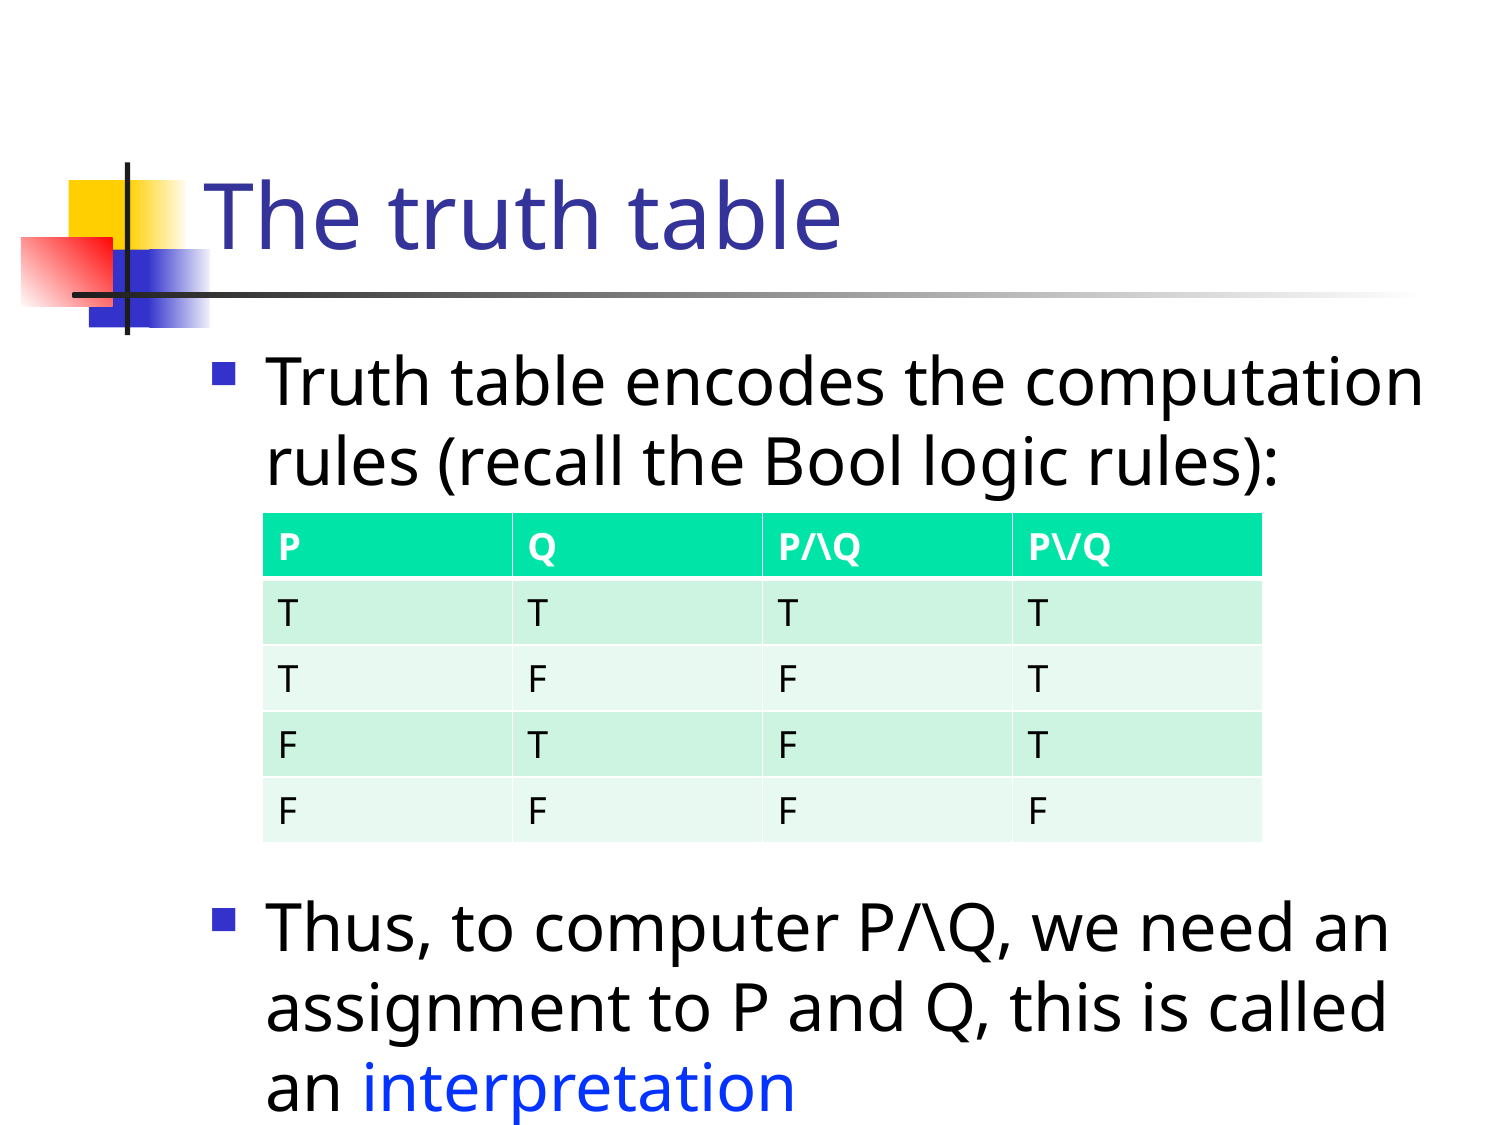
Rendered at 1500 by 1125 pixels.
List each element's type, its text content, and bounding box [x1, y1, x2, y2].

table_cell T [513, 581, 762, 644]
table_cell T [513, 712, 762, 776]
table_cell F [263, 712, 512, 776]
table_cell T [1013, 712, 1262, 776]
table_cell T [1013, 581, 1262, 644]
table_cell F [263, 778, 512, 842]
table_header P/\Q [763, 513, 1012, 576]
table_cell T [263, 581, 512, 644]
table_cell F [763, 646, 1012, 710]
table_cell F [763, 778, 1012, 842]
table_cell F [513, 646, 762, 710]
title The truth table [188, 35, 1468, 275]
list Truth table encodes the computation rules (recall the Bool logic rules): Thus, to computer P/\Q, we need an assignment to P and Q, this is called an interpretation [193, 331, 1469, 1006]
table_cell F [763, 712, 1012, 776]
table_cell T [763, 581, 1012, 644]
table_header P [263, 513, 512, 576]
table_cell F [1013, 778, 1262, 842]
table_cell F [513, 778, 762, 842]
table_cell T [263, 646, 512, 710]
table_header P\/Q [1013, 513, 1262, 576]
table_header Q [513, 513, 762, 576]
table_cell T [1013, 646, 1262, 710]
